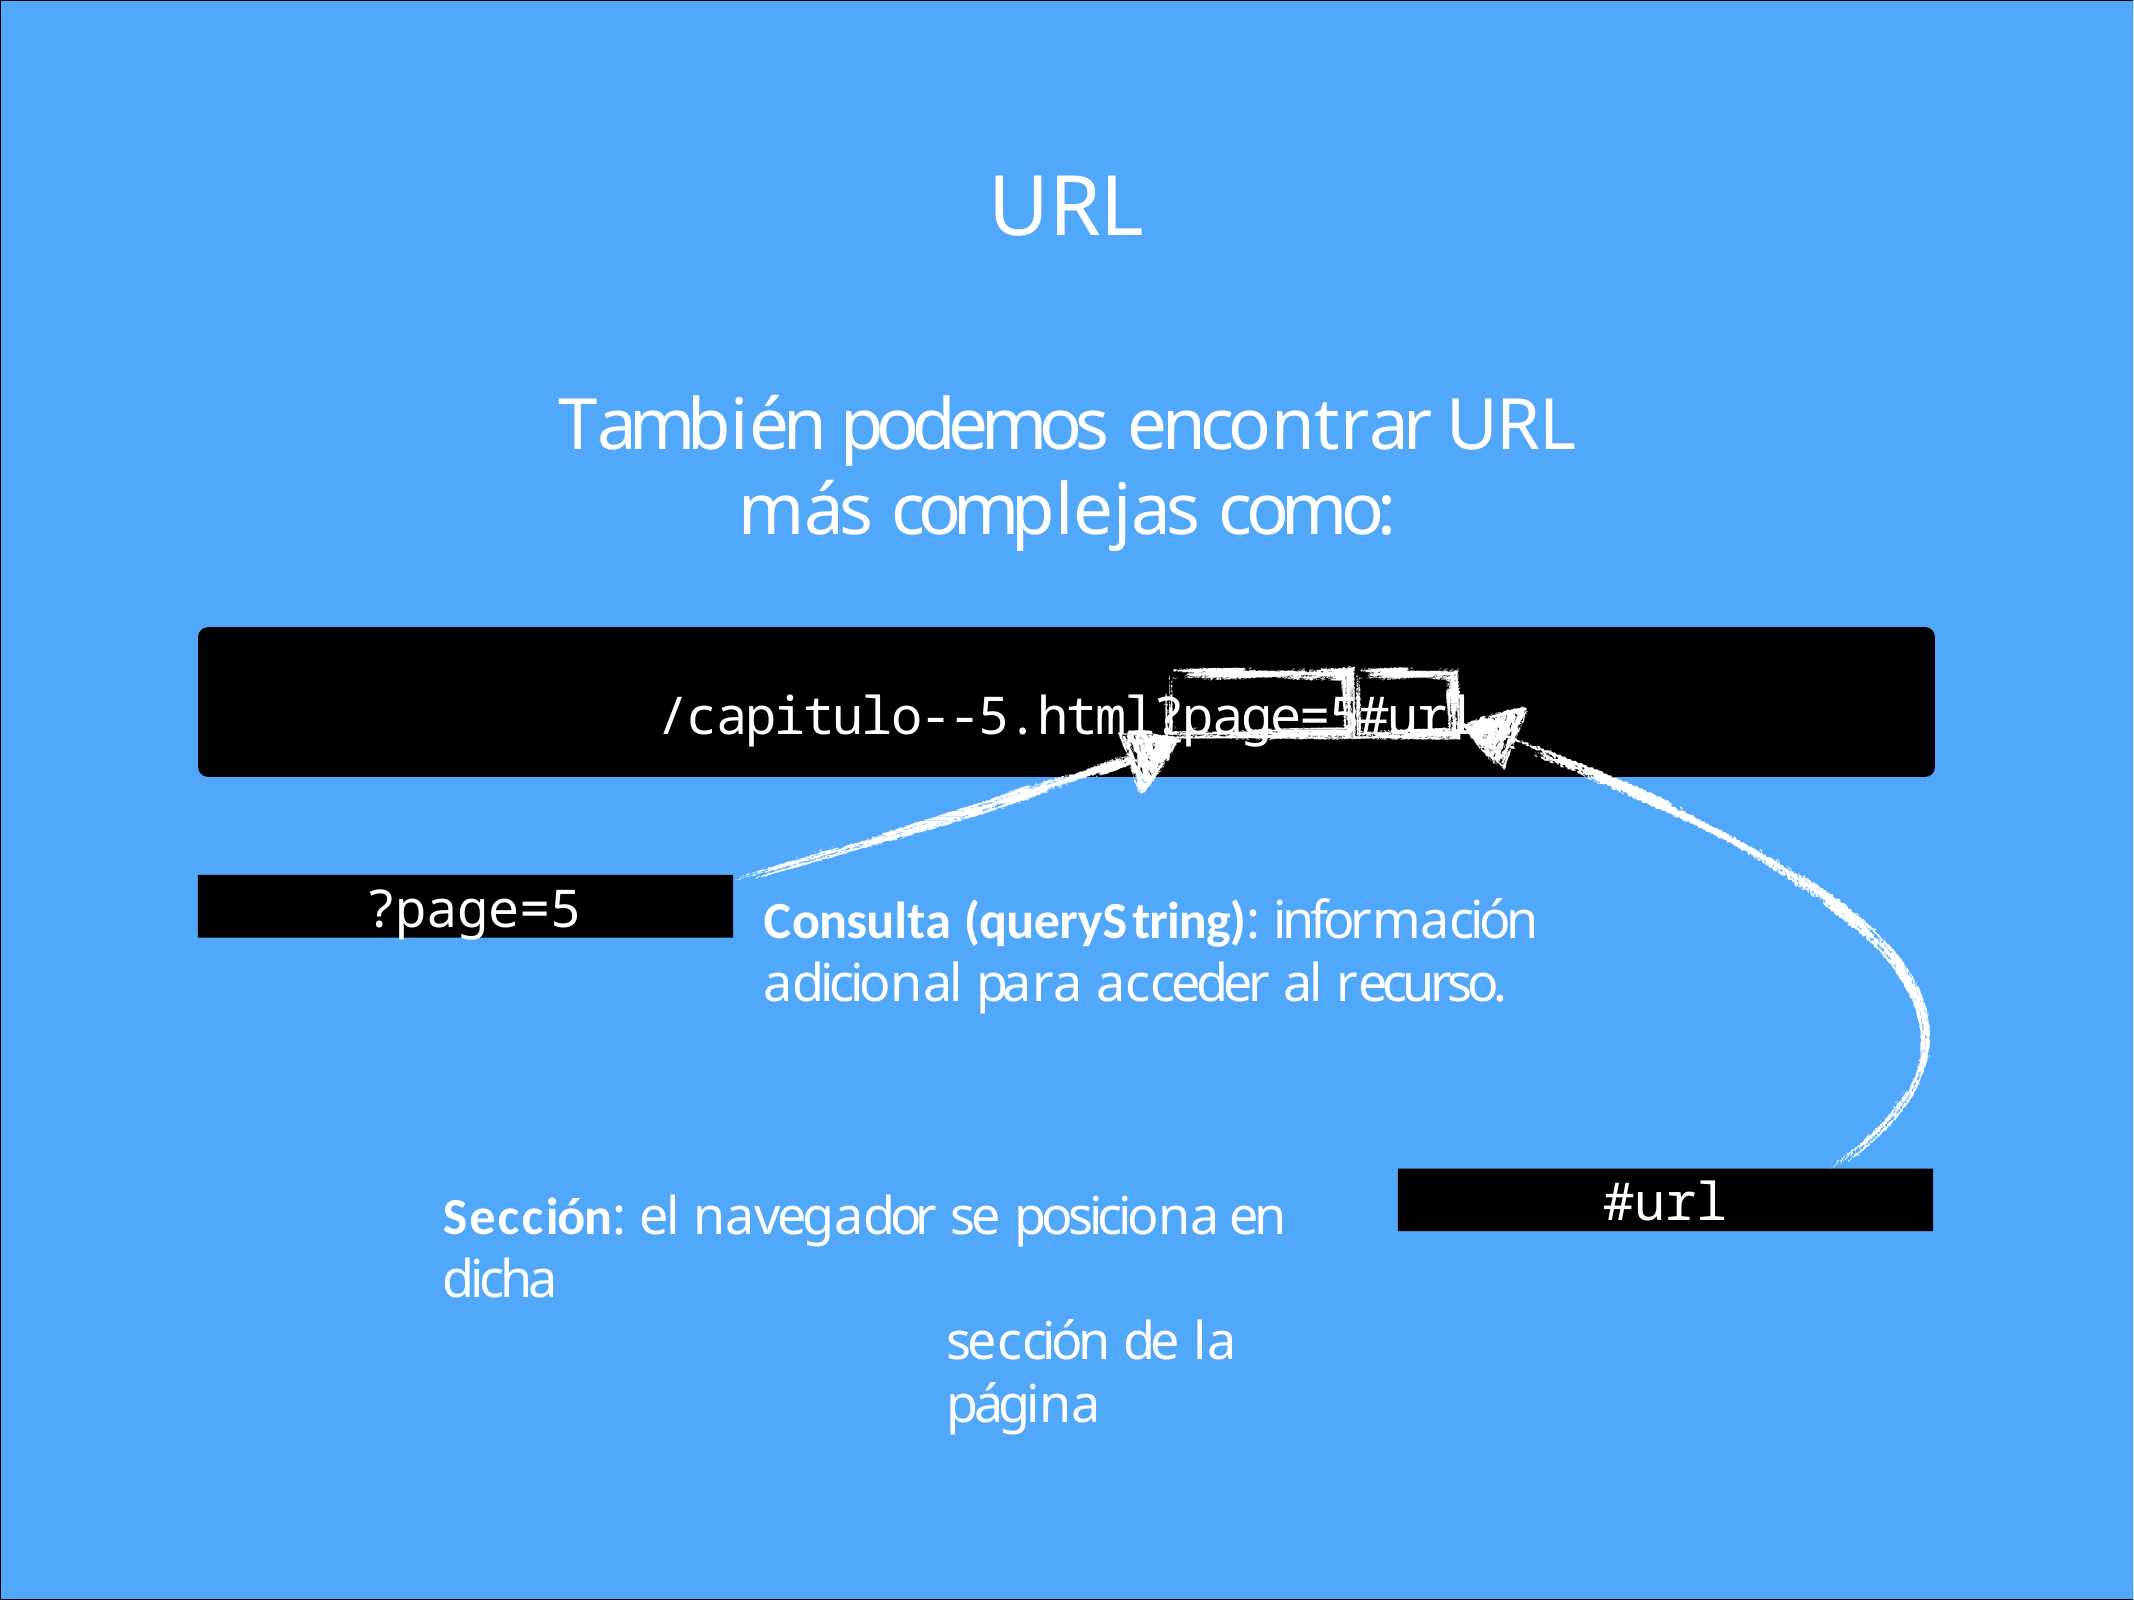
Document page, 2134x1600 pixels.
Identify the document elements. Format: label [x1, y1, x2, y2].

text_box [0, 0, 2134, 1600]
